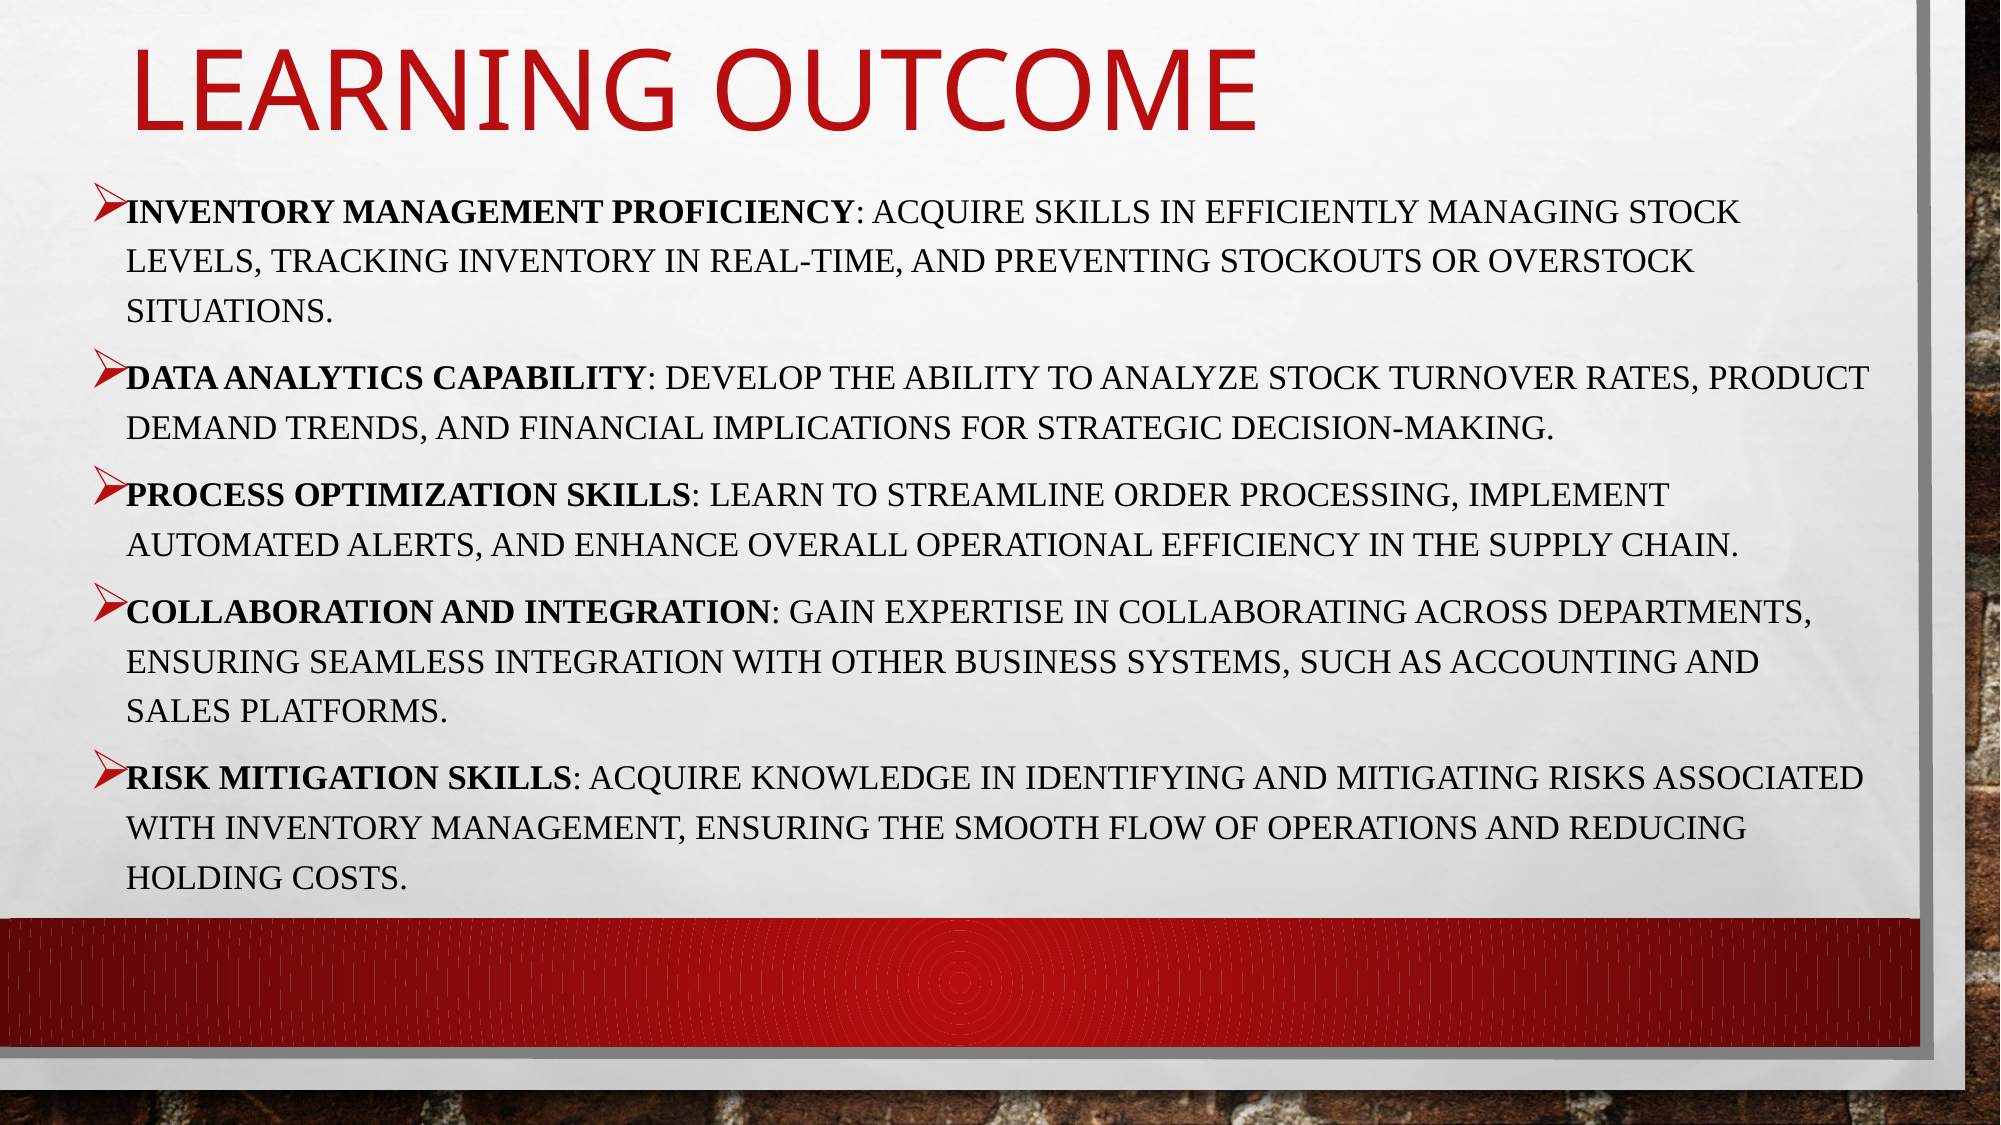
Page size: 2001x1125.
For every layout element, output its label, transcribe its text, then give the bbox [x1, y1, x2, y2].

title Learning outcome [112, 0, 1818, 170]
picture [0, 0, 2000, 1125]
list Inventory Management Proficiency: Acquire skills in efficiently managing stock levels, tracking inventory in real-time, and preventing stockouts or overstock situations. Data Analytics Capability: Develop the ability to analyze stock turnover rates, product demand trends, and financial implications for strategic decision-making. Process Optimization Skills: Learn to streamline order processing, implement automated alerts, and enhance overall operational efficiency in the supply chain. Collaboration and Integration: Gain expertise in collaborating across departments, ensuring seamless integration with other business systems, such as accounting and sales platforms. Risk Mitigation Skills: Acquire knowledge in identifying and mitigating risks associated with inventory management, ensuring the smooth flow of operations and reducing holding costs. [74, 170, 1888, 906]
